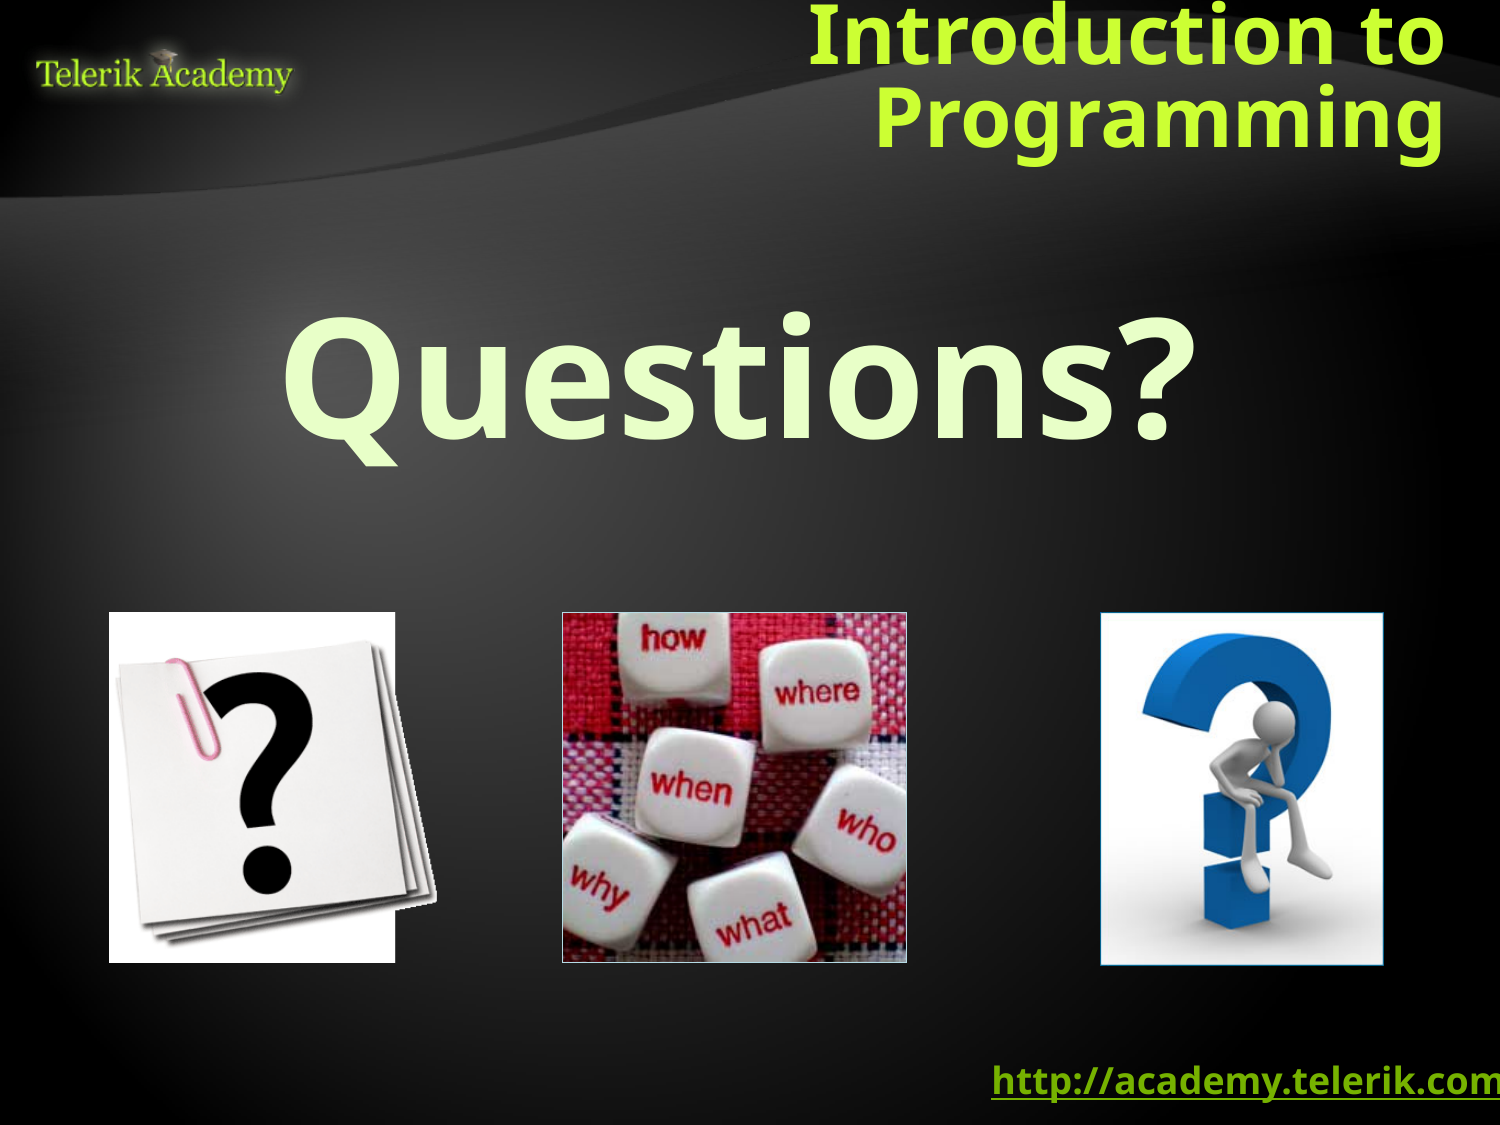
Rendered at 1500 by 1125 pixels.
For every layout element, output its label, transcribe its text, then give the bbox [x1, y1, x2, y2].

title Introduction to Programming [300, 12, 1463, 150]
text_box http://academy.telerik.com [976, 1049, 1500, 1116]
text_box Questions? [212, 224, 1263, 519]
picture [0, 0, 1500, 1125]
